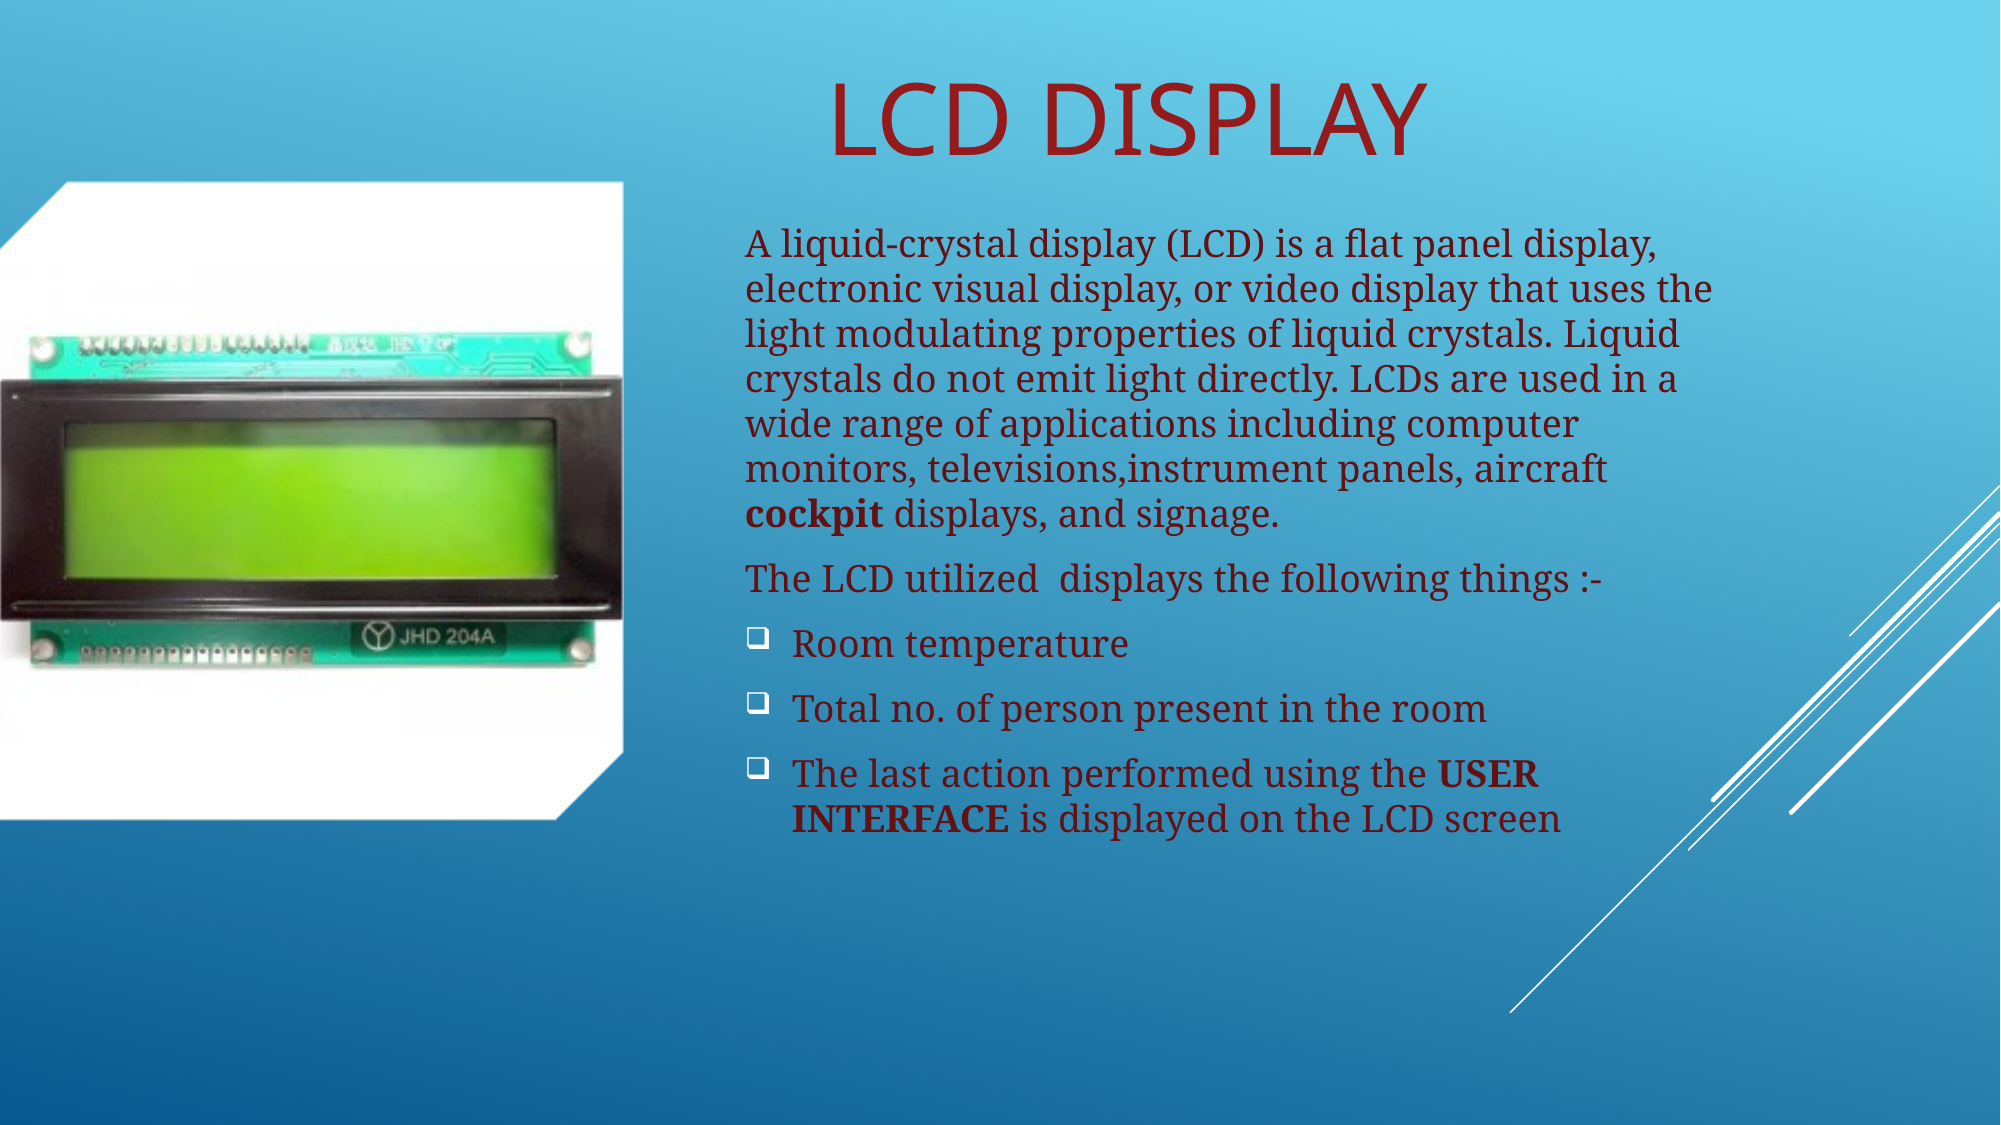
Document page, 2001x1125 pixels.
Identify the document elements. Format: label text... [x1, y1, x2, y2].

title LCD DISPLAY [811, 33, 1799, 183]
picture [0, 182, 623, 820]
list A liquid-crystal display (LCD) is a flat panel display, electronic visual display, or video display that uses the light modulating properties of liquid crystals. Liquid crystals do not emit light directly. LCDs are used in a wide range of applications including computer monitors, televisions,instrument panels, aircraft cockpit displays, and signage. The LCD utilized displays the following things :- Room temperature Total no. of person present in the room The last action performed using the USER INTERFACE is displayed on the LCD screen [729, 212, 1763, 999]
